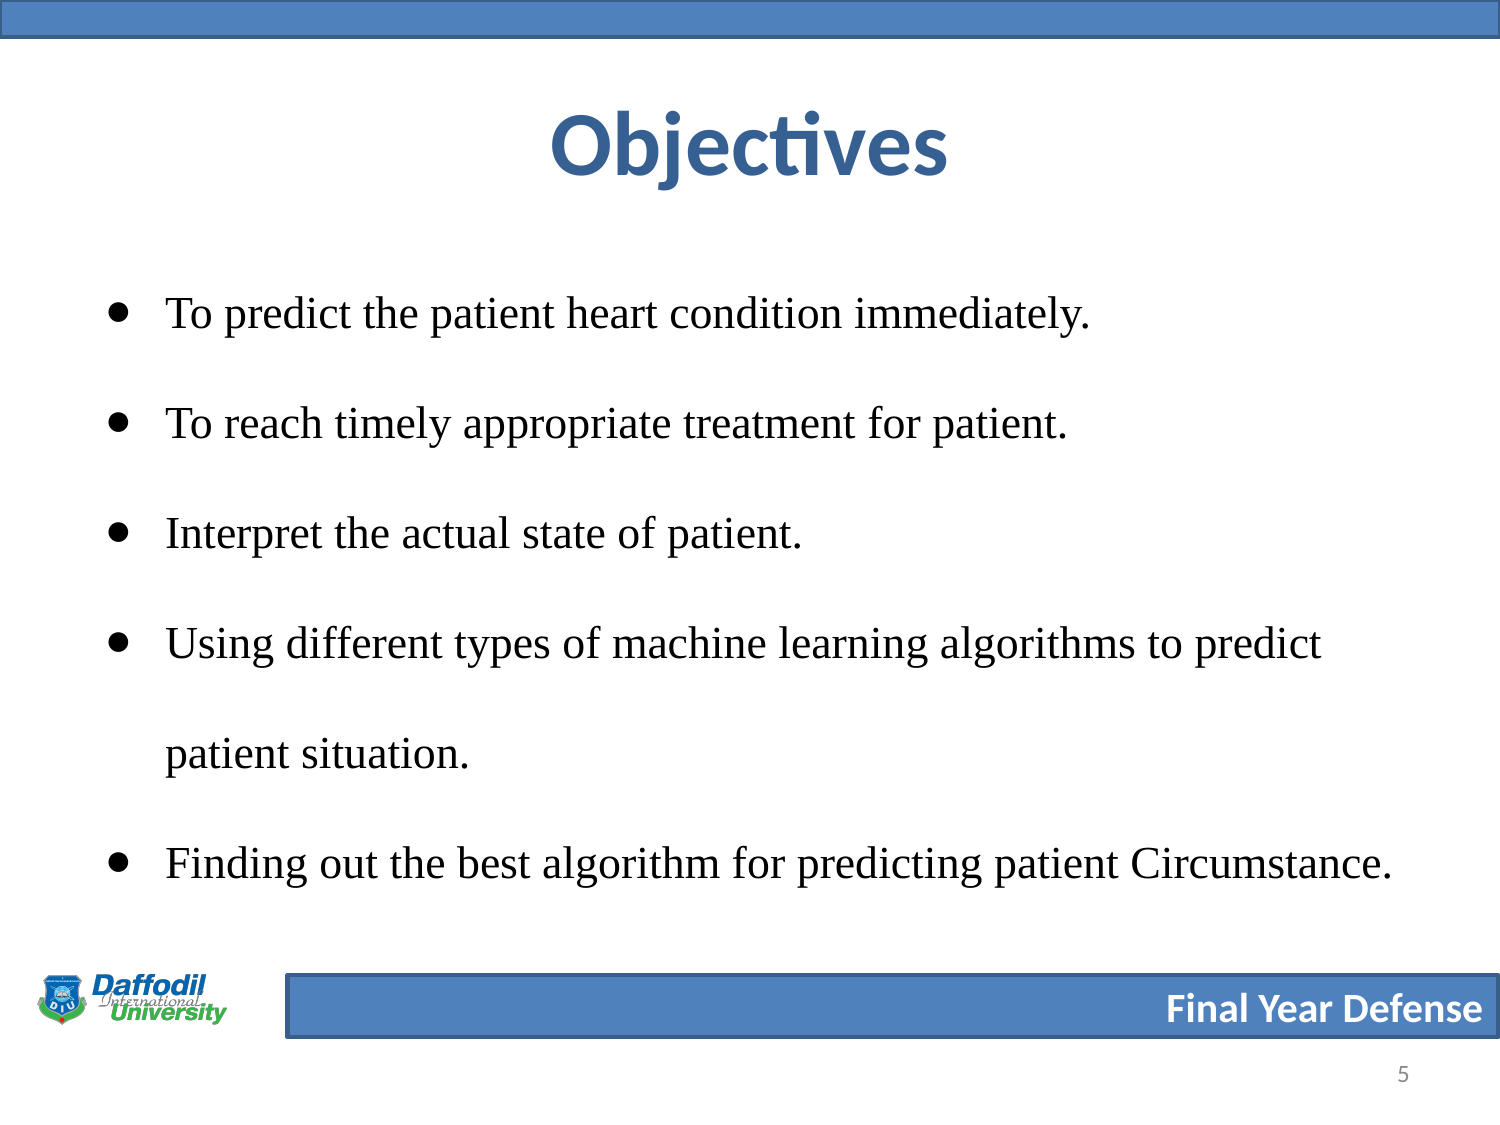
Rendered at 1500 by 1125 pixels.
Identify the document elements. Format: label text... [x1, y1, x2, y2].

text_box ‹#› [1074, 1042, 1425, 1103]
picture [37, 974, 227, 1025]
text_box To predict the patient heart condition immediately. To reach timely appropriate treatment for patient. Interpret the actual state of patient. Using different types of machine learning algorithms to predict patient situation. Finding out the best algorithm for predicting patient Circumstance. [75, 274, 1425, 925]
text_box Objectives [75, 45, 1425, 233]
